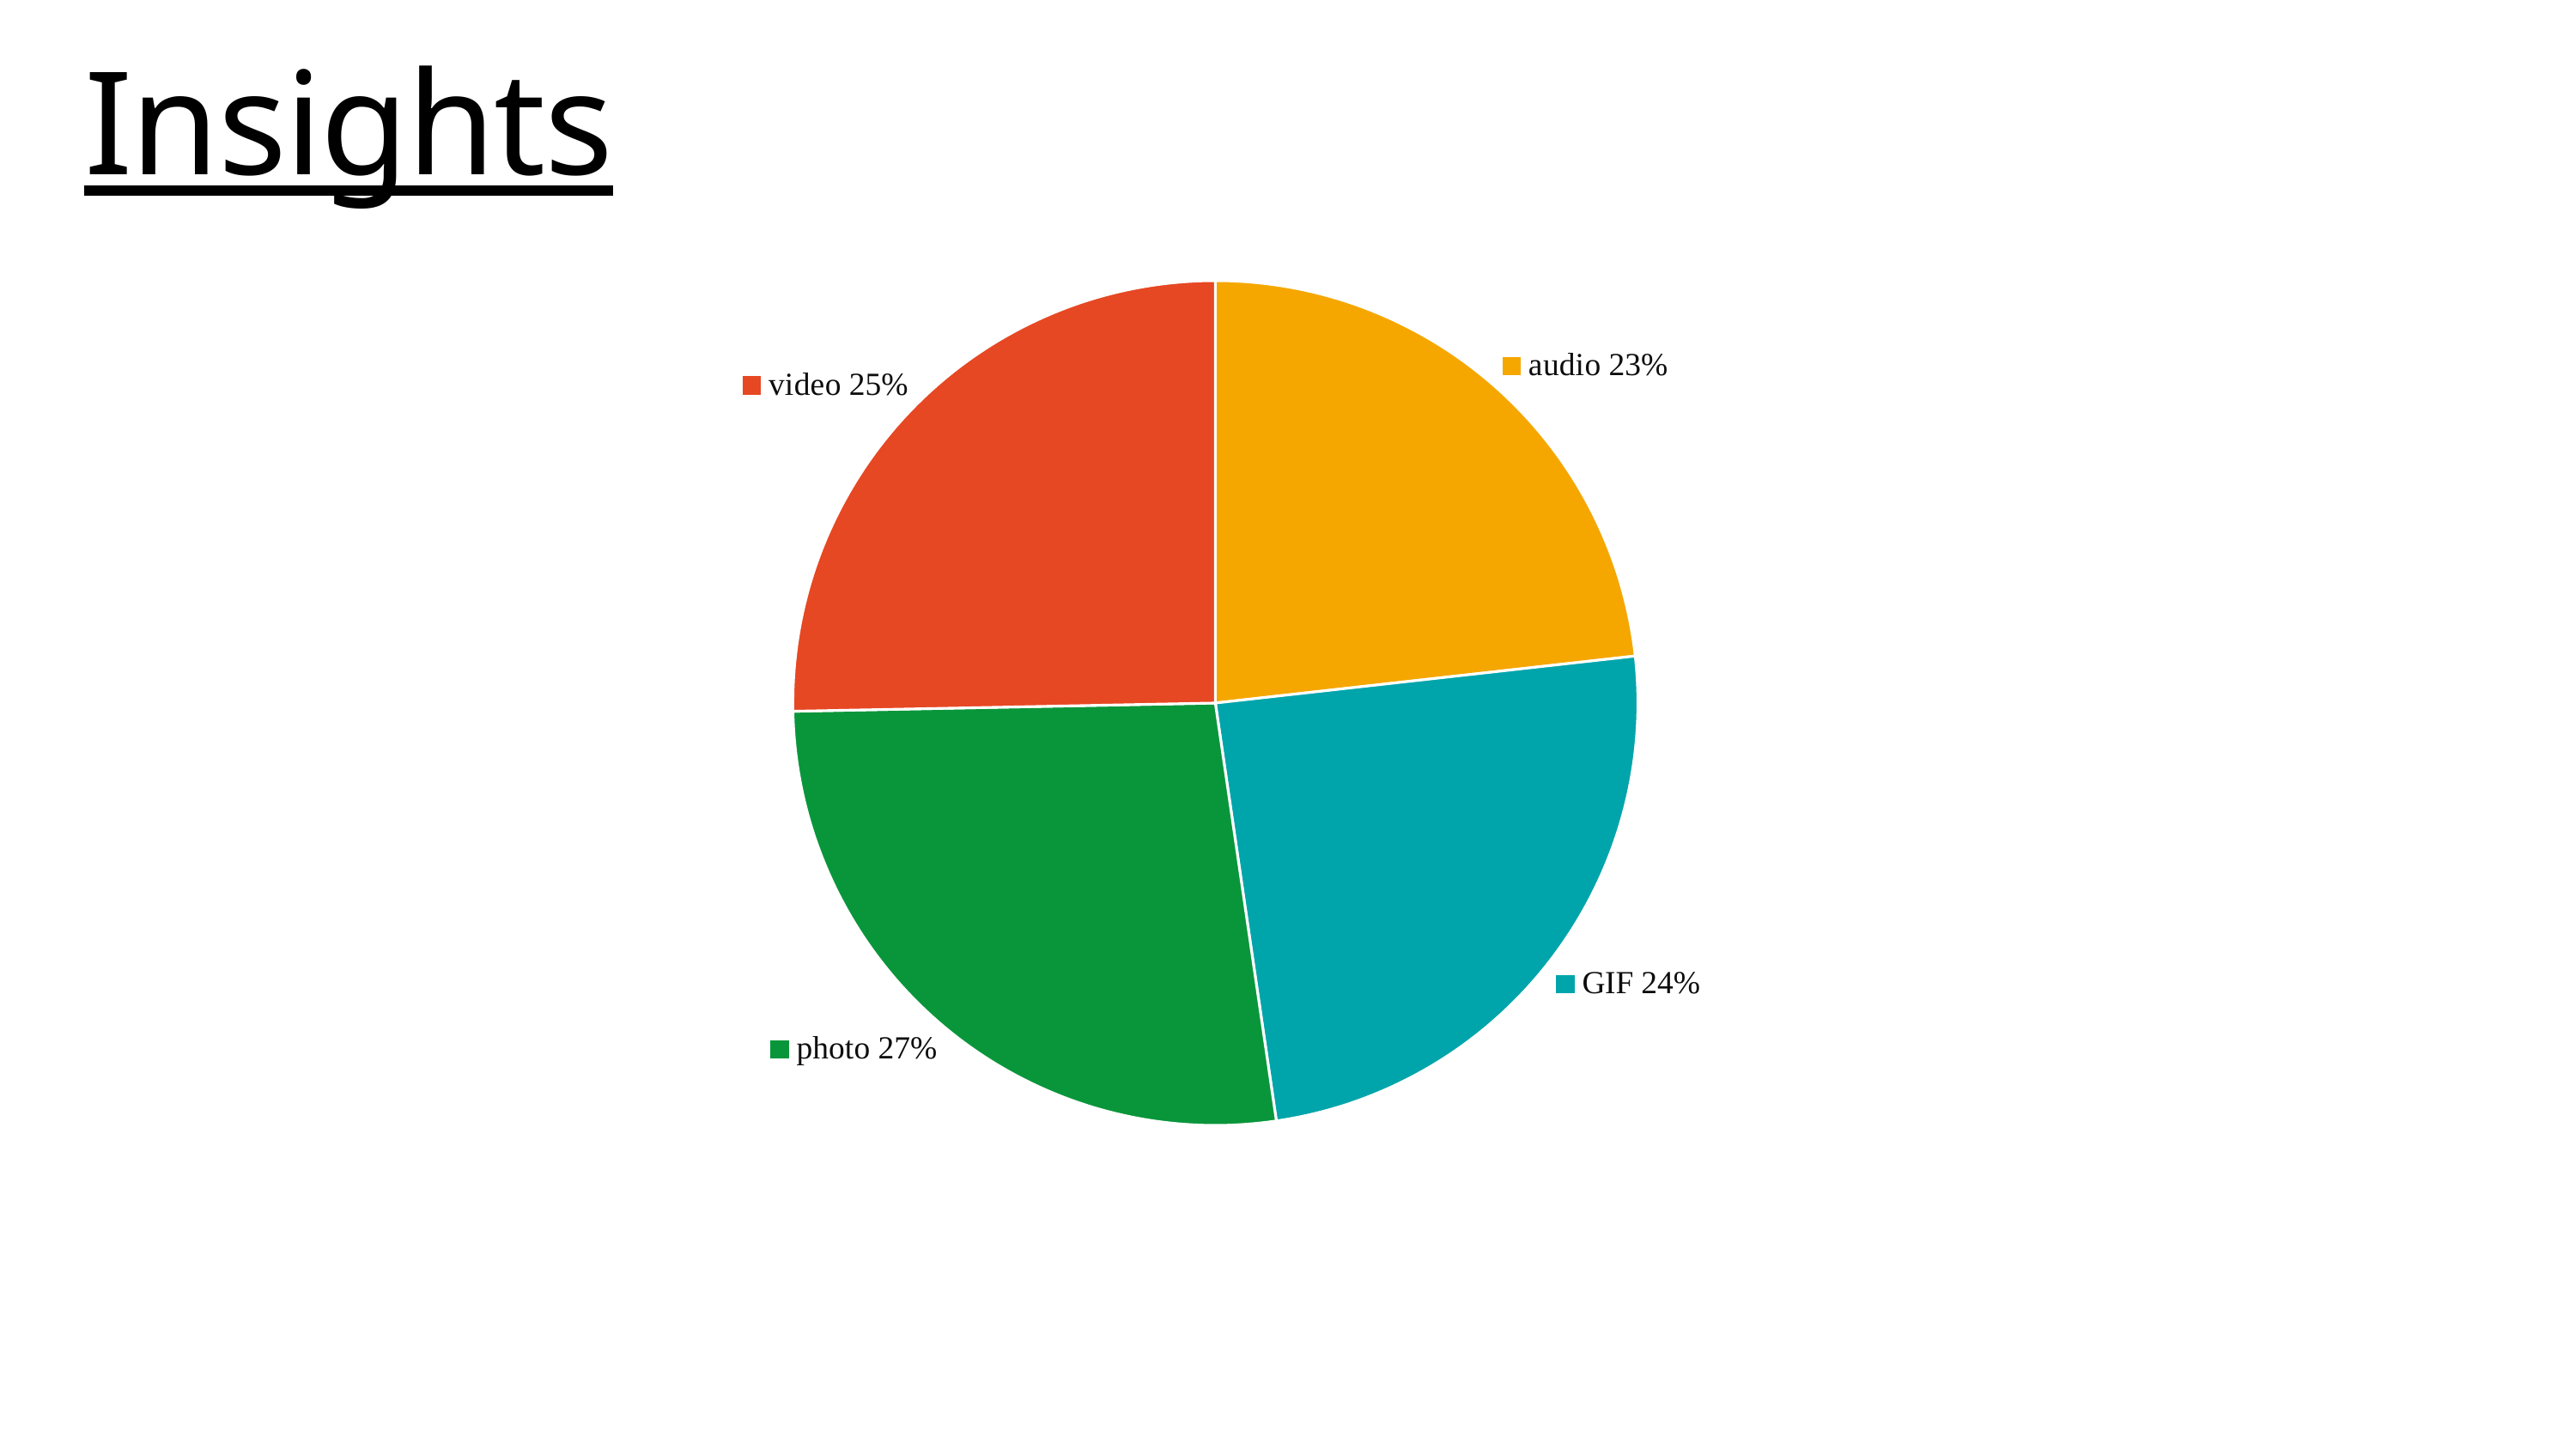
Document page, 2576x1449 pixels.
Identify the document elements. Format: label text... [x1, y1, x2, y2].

chart [519, 263, 1906, 1143]
text_box Insights [84, 31, 792, 203]
